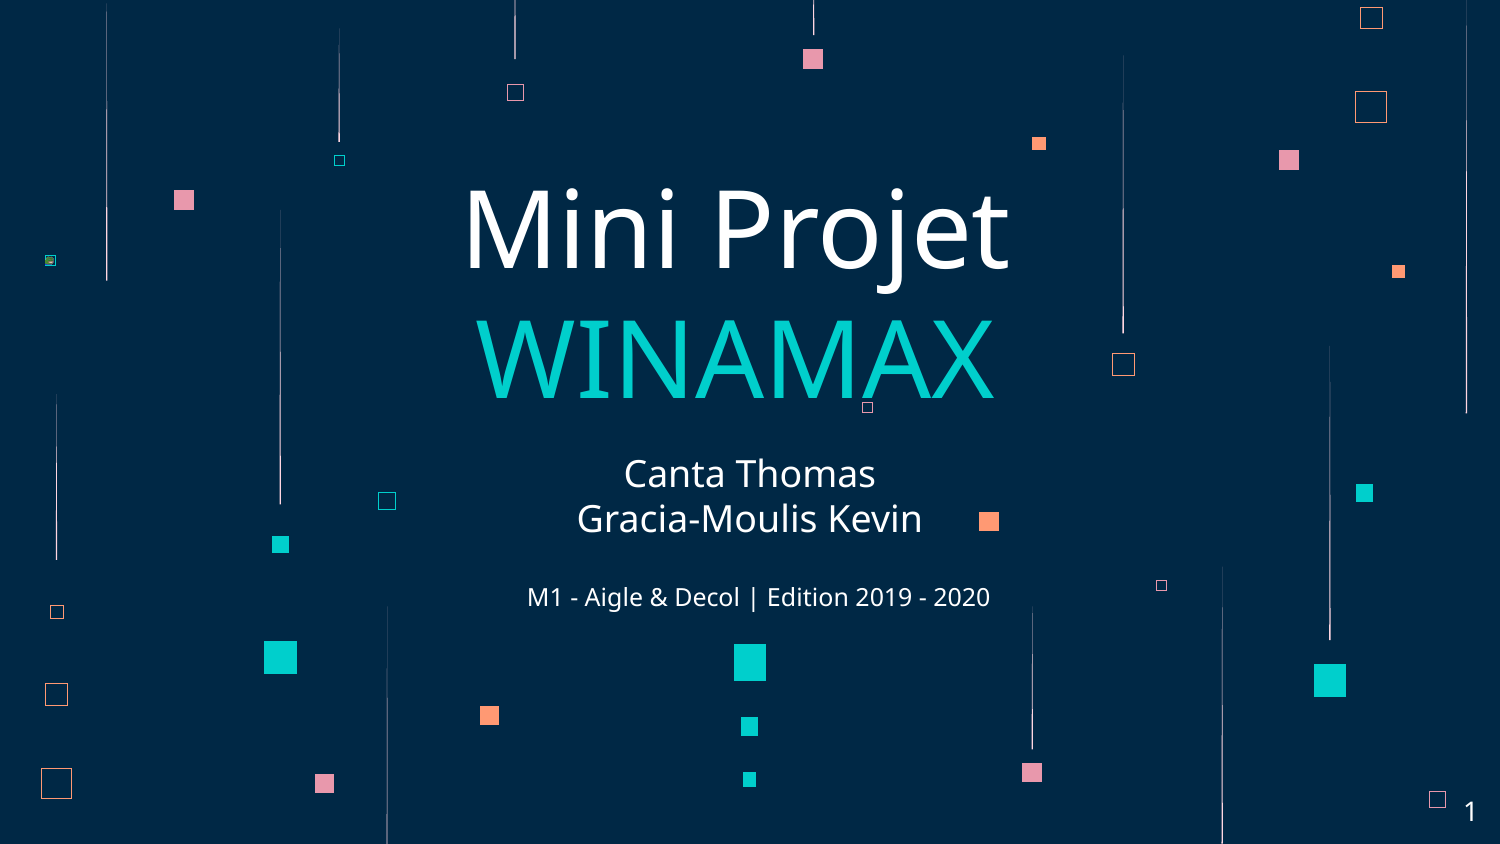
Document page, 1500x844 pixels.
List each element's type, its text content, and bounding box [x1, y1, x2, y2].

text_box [263, 209, 297, 675]
text_box [1032, 137, 1046, 151]
text_box [479, 705, 500, 726]
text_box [733, 644, 767, 787]
subtitle Canta Thomas Gracia-Moulis Kevin [479, 435, 1021, 565]
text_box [1313, 345, 1347, 698]
title Mini Projet WINAMAX [256, 98, 1244, 436]
slide_number ‹#› [1403, 779, 1494, 844]
subtitle M1 - Aigle & Decol | Edition 2019 - 2020 [488, 566, 1030, 631]
picture [44, 255, 54, 265]
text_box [1022, 606, 1043, 783]
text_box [1111, 55, 1135, 376]
text_box [314, 773, 335, 794]
